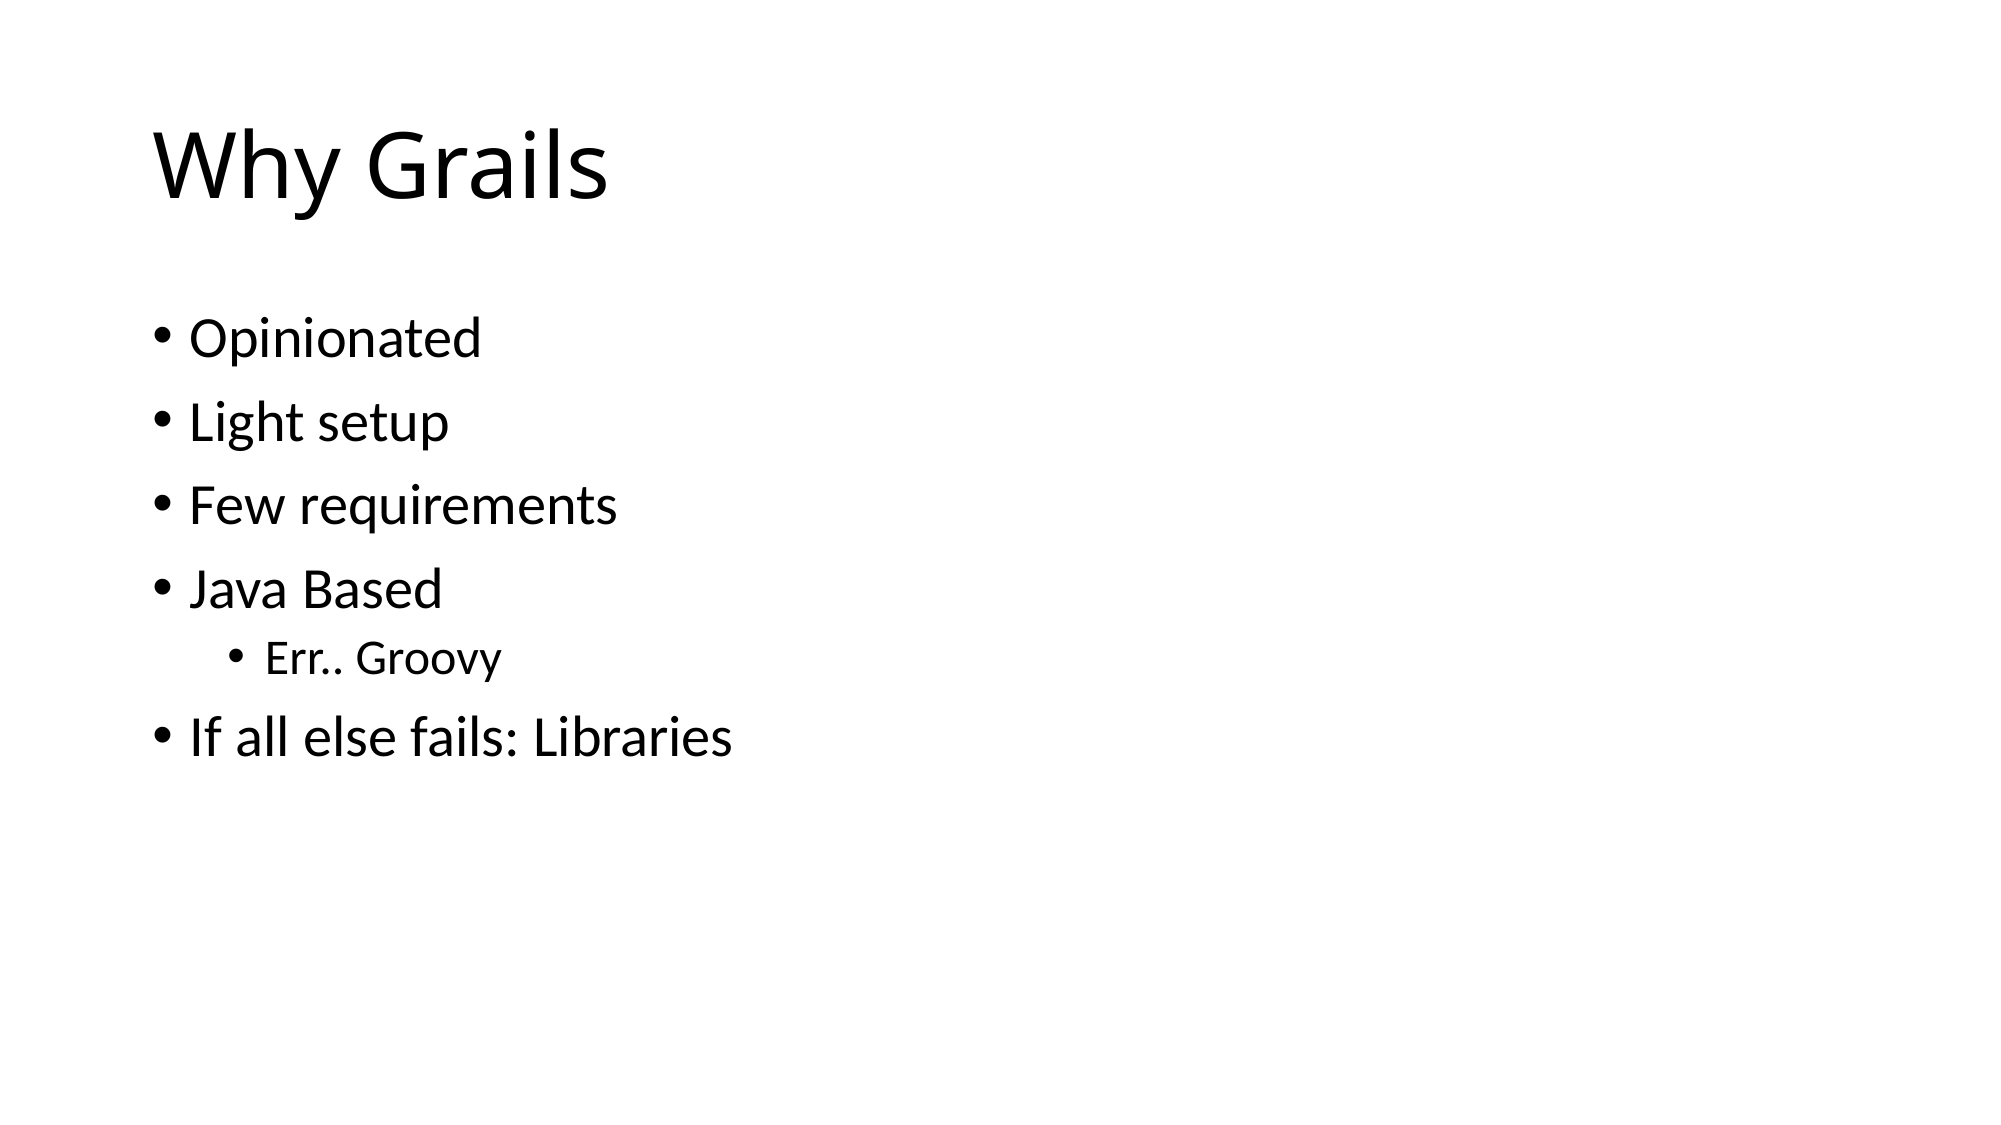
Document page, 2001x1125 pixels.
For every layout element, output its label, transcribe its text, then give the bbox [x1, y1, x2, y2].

list Opinionated Light setup Few requirements Java Based Err.. Groovy If all else fails: Libraries [137, 299, 1863, 1014]
title Why Grails [137, 59, 1863, 278]
